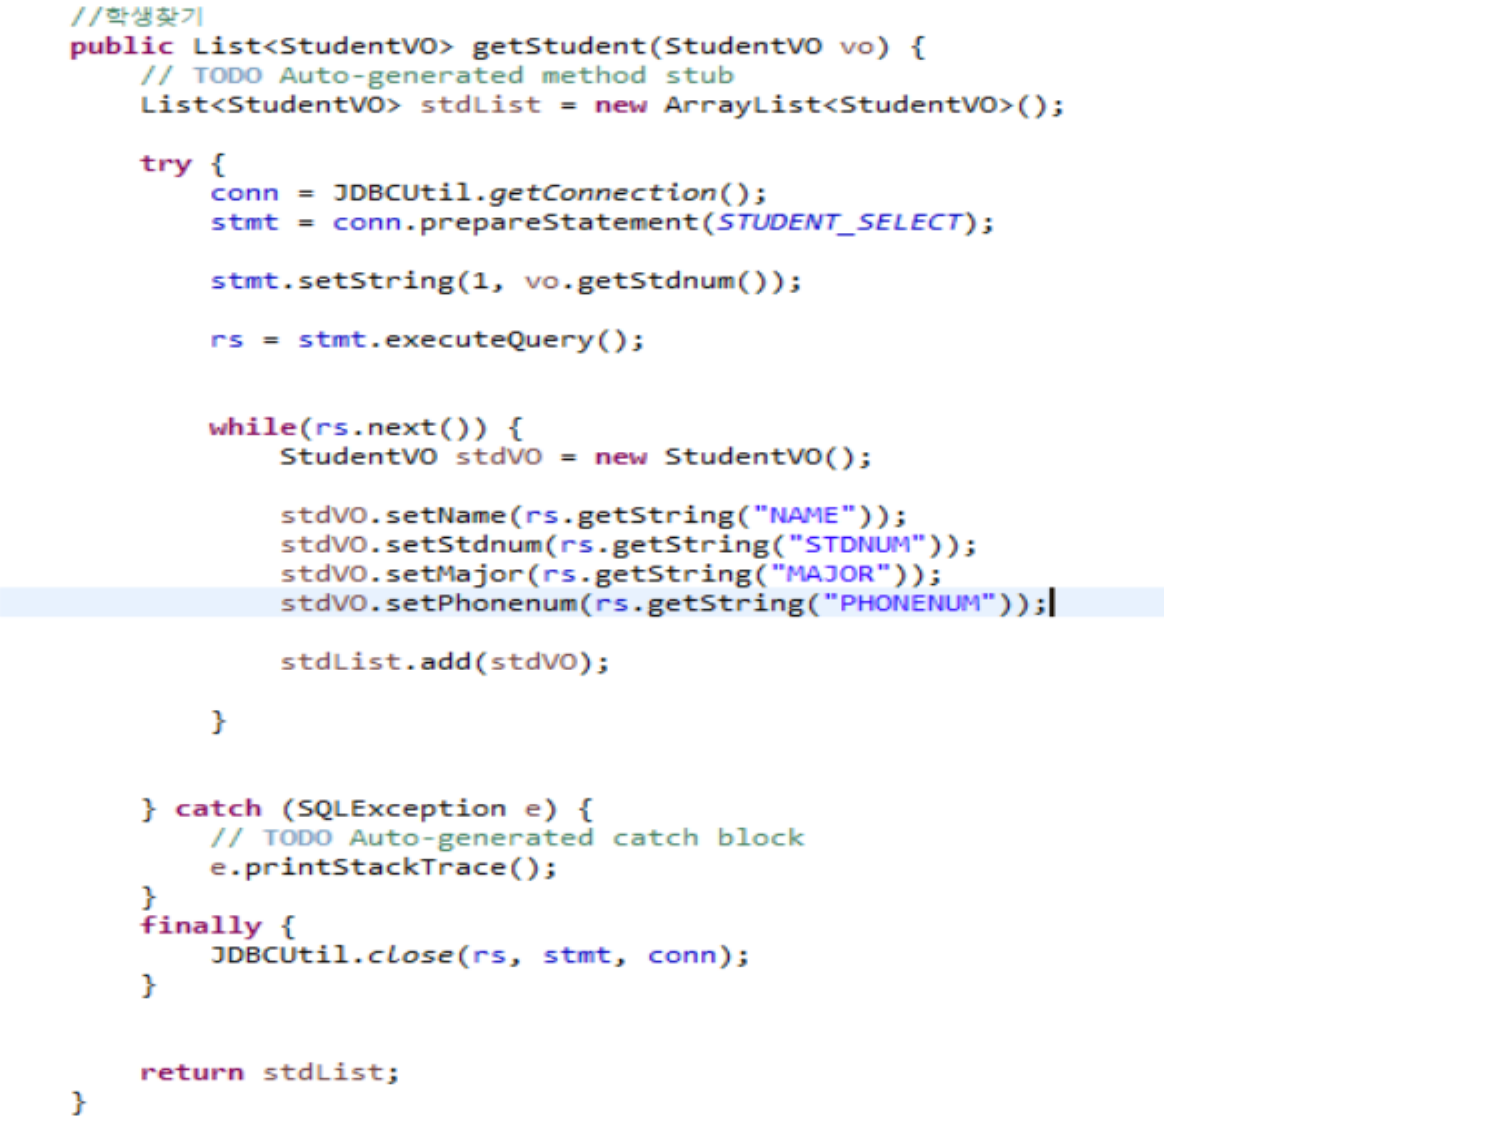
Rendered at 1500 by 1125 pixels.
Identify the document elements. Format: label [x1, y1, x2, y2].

picture [0, 0, 1164, 1123]
